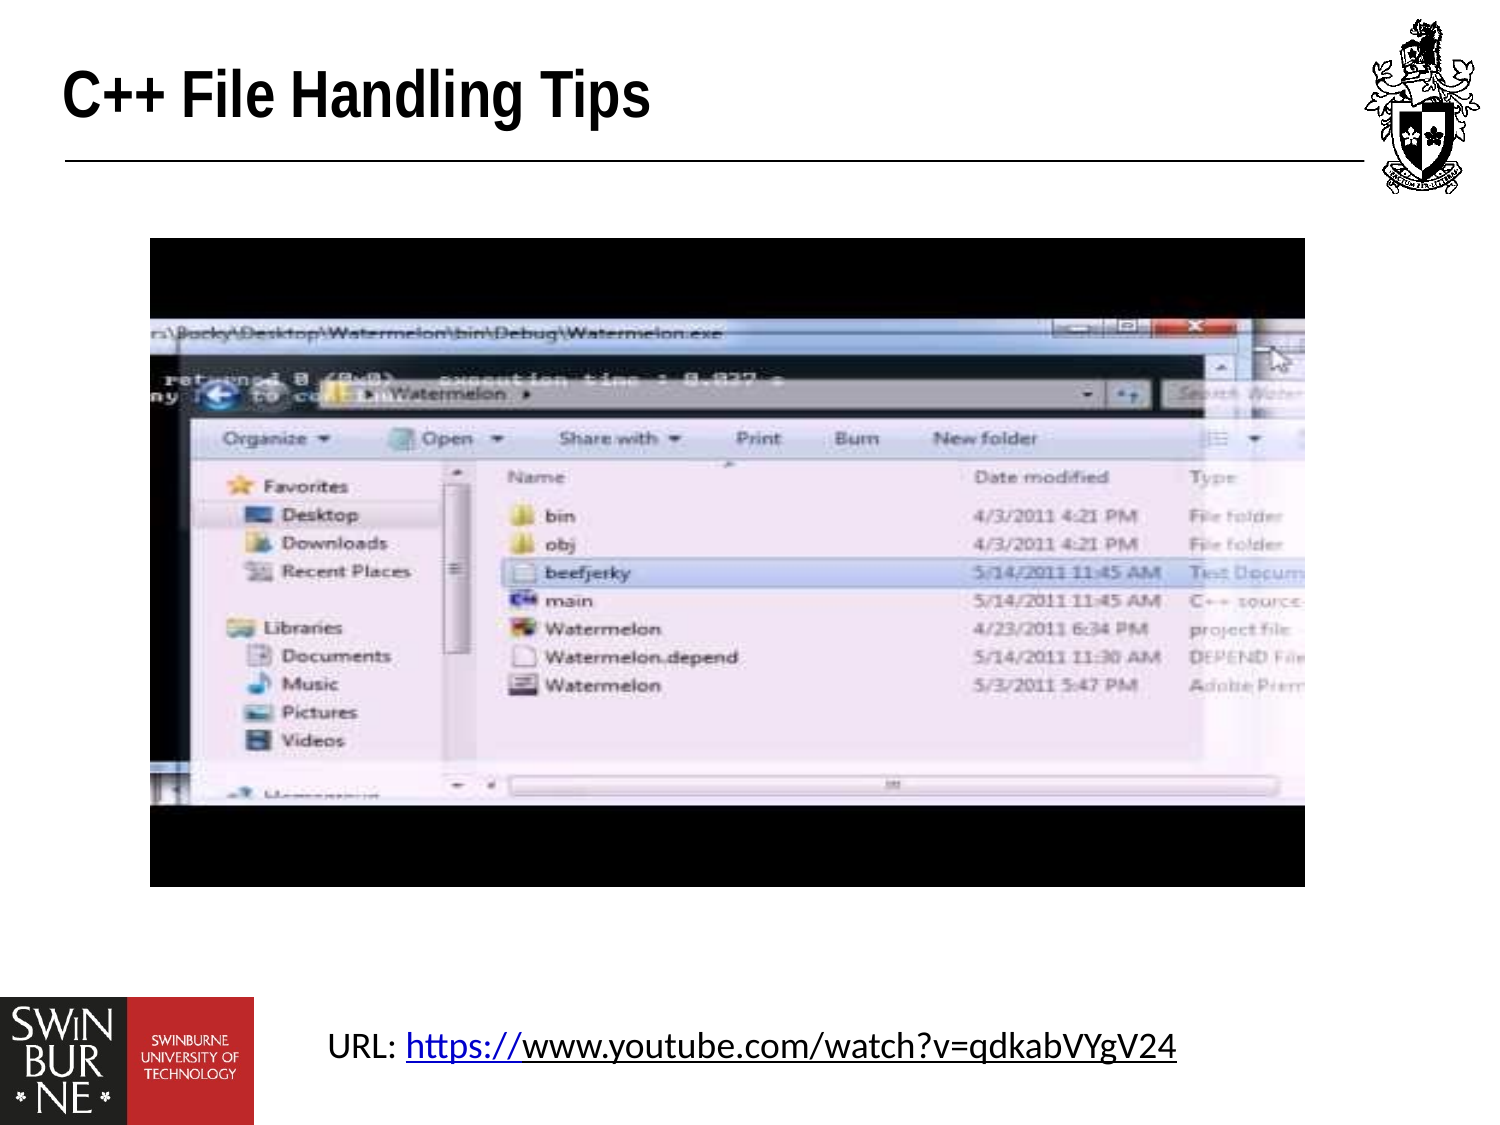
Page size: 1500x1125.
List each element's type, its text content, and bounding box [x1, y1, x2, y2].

title C++ File Handling Tips [62, 51, 919, 132]
text_box URL: https://www.youtube.com/watch?v=qdkabVYgV24 [312, 1013, 1345, 1074]
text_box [149, 237, 1306, 888]
picture [1364, 19, 1481, 194]
picture [0, 997, 254, 1125]
